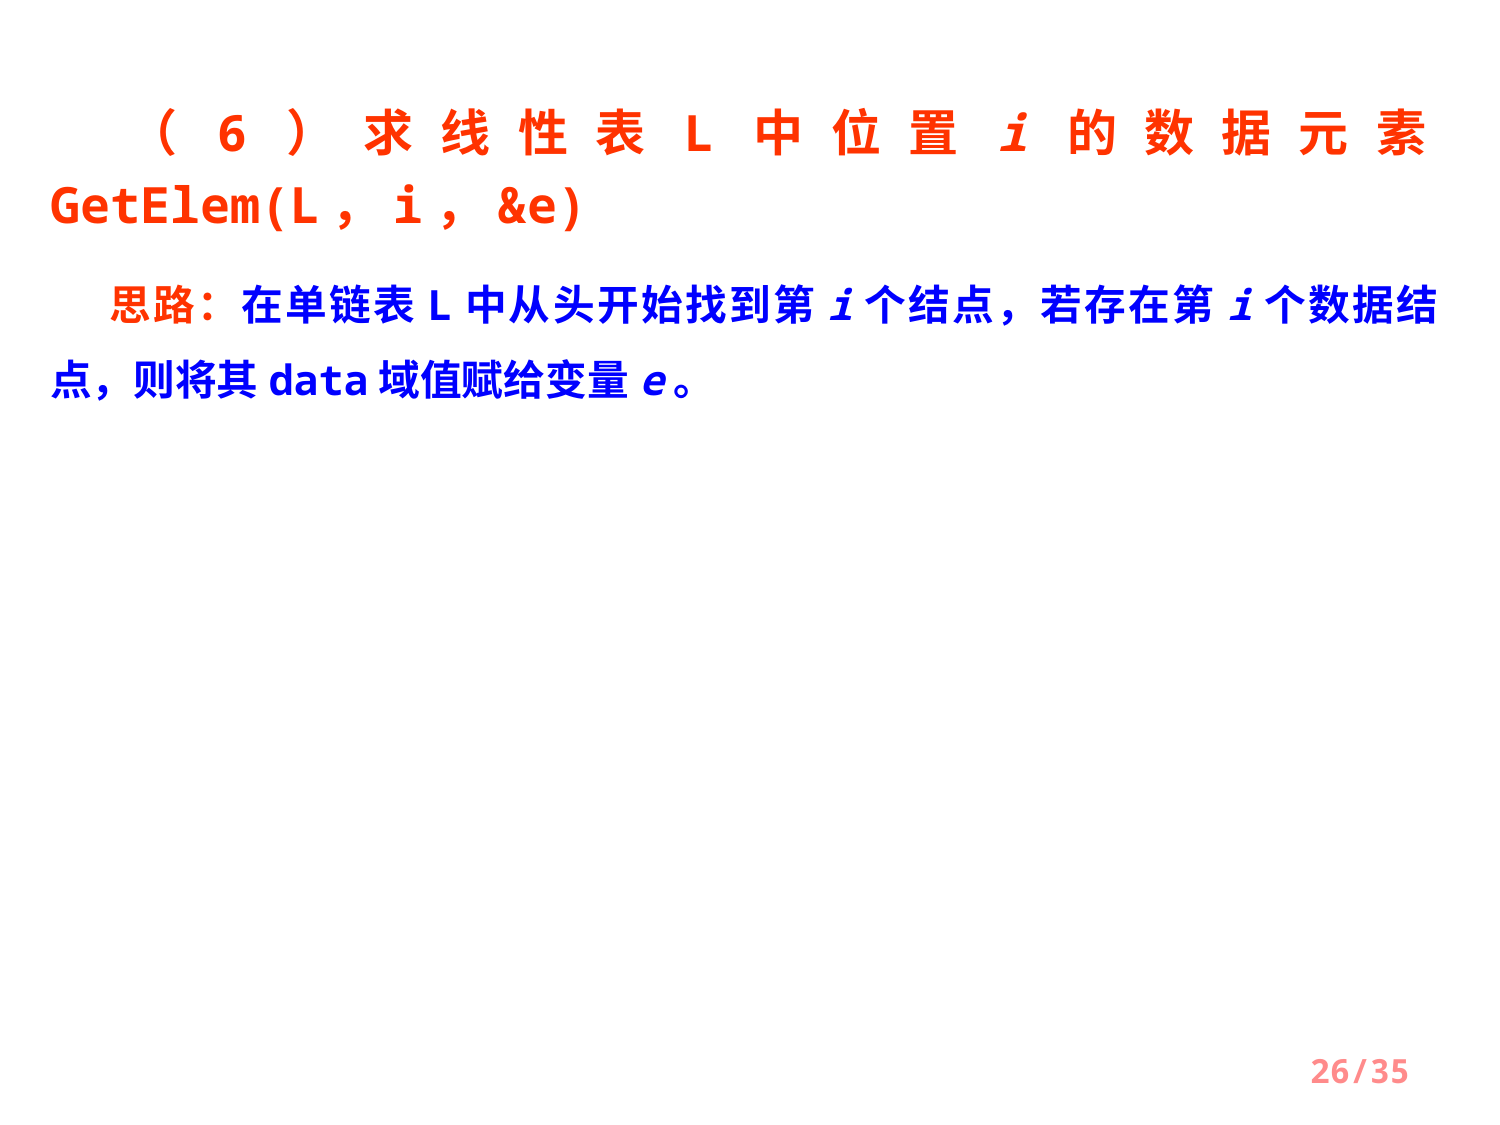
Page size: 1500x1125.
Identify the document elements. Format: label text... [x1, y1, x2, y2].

text_box （6）求线性表L中位置i的数据元素GetElem(L，i，&e) 思路：在单链表L中从头开始找到第i个结点，若存在第i个数据结点，则将其data域值赋给变量e。 [35, 82, 1453, 412]
slide_number 26/35 [1074, 1042, 1425, 1103]
